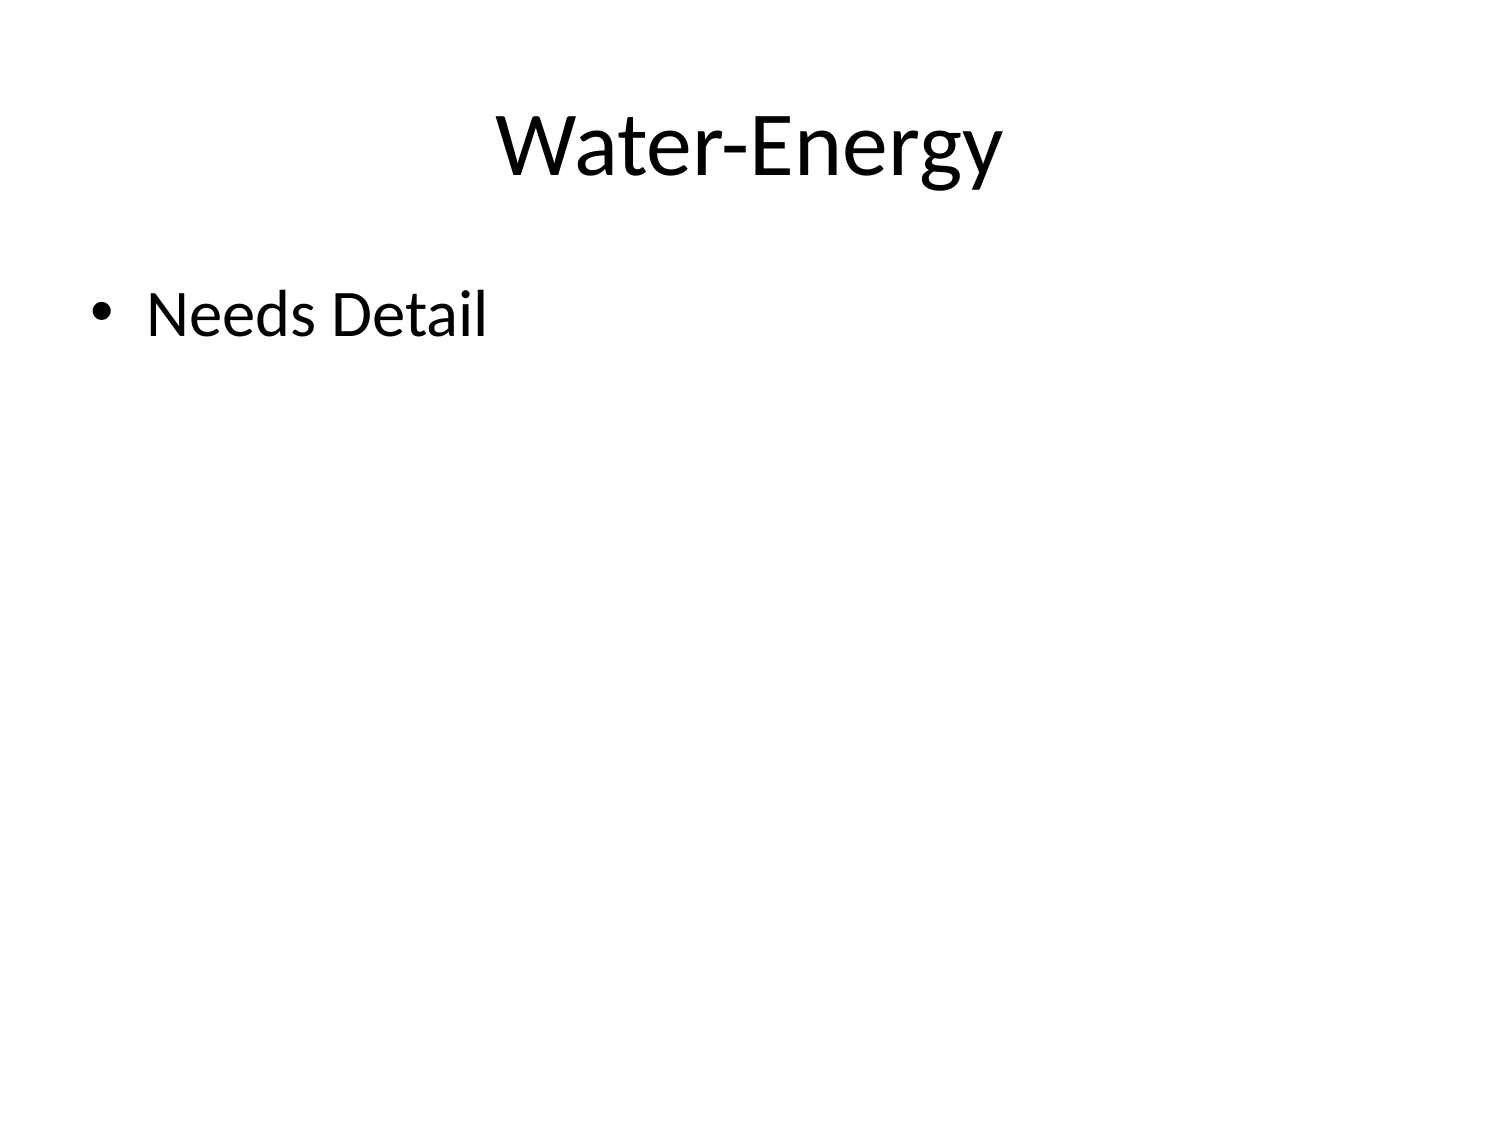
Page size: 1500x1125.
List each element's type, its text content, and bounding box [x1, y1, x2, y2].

title Water-Energy [75, 45, 1425, 233]
list Needs Detail [75, 262, 1425, 1005]
